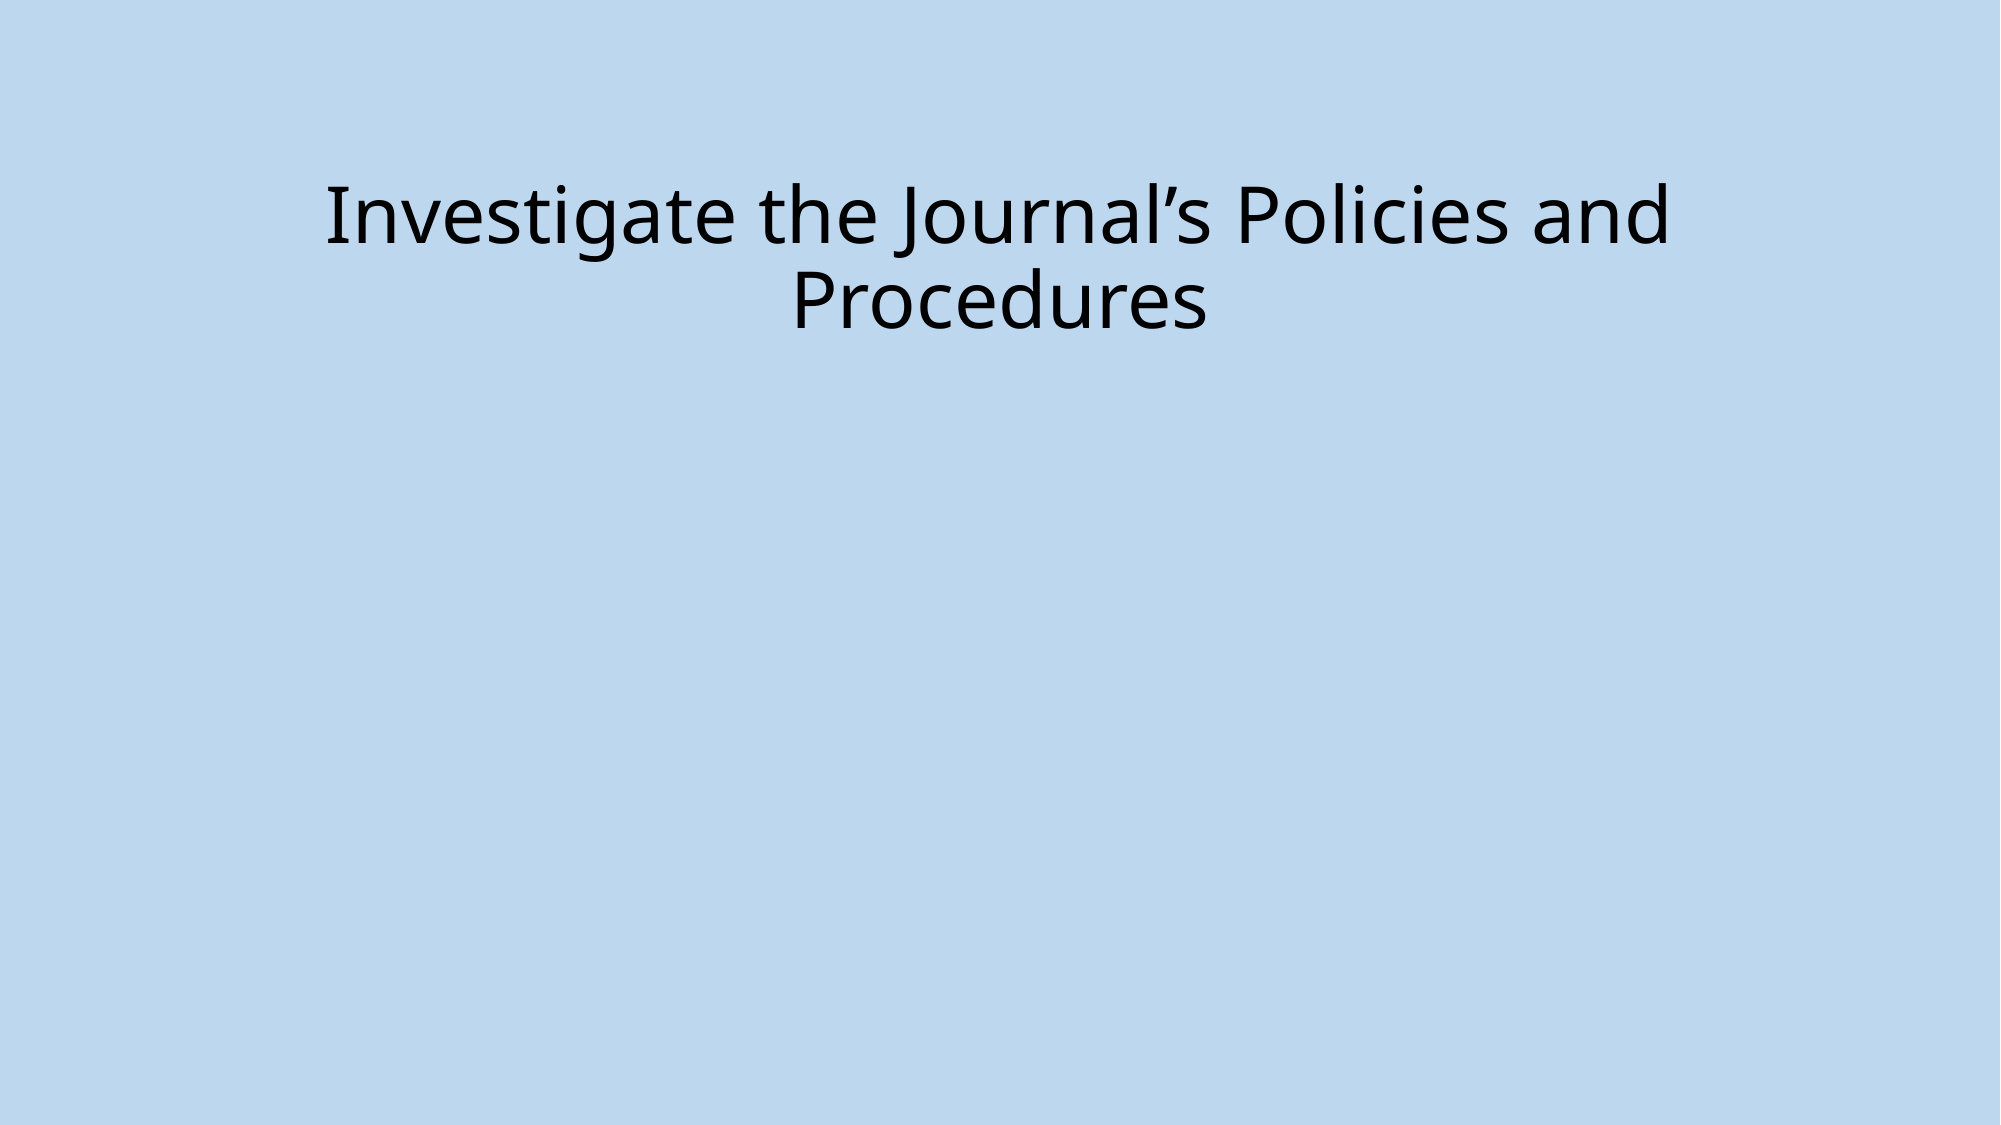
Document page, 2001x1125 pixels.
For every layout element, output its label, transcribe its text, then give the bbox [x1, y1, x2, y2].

title Investigate the Journal’s Policies and Procedures [137, 167, 1863, 353]
